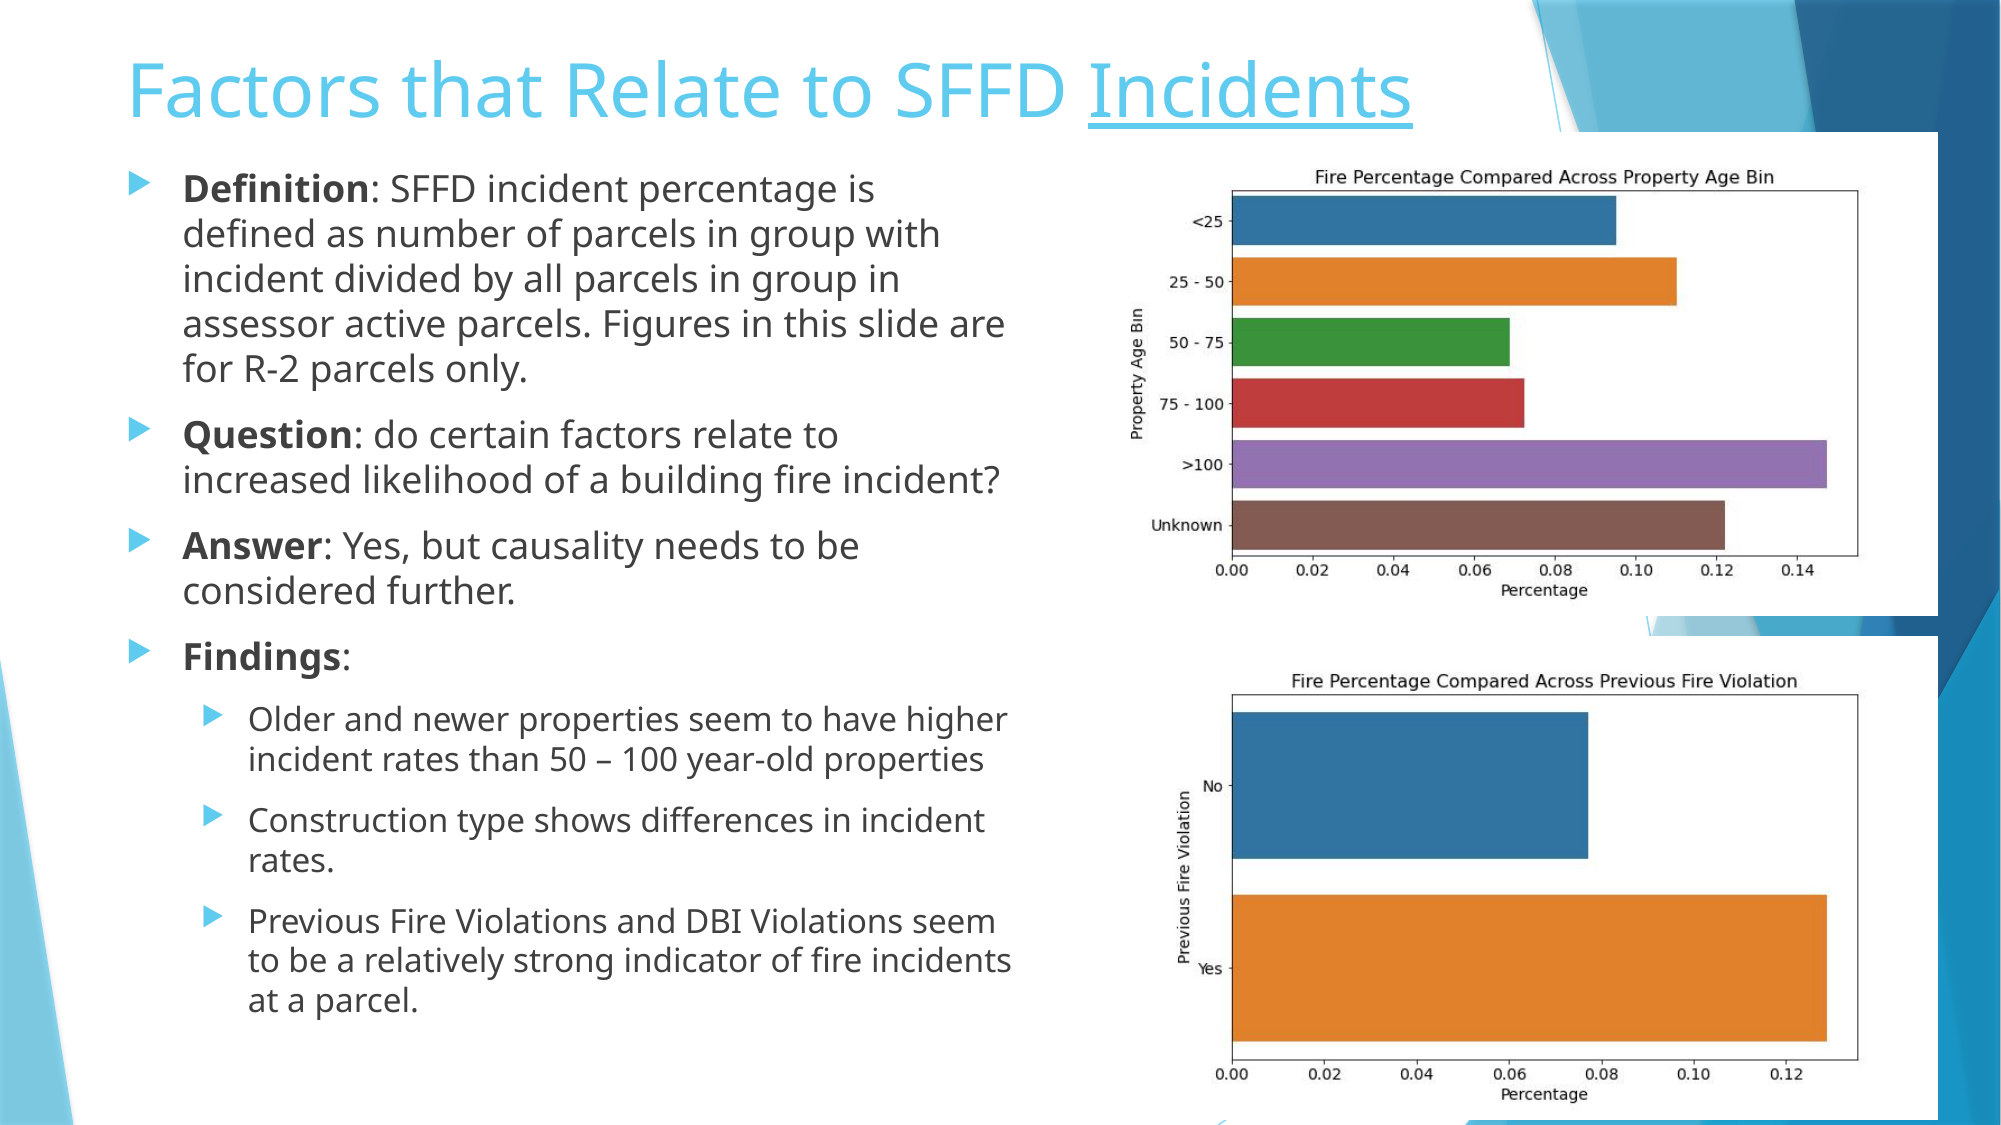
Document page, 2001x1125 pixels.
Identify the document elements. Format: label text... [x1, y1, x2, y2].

picture [1131, 635, 1938, 1120]
picture [1131, 131, 1938, 617]
list Definition: SFFD incident percentage is defined as number of parcels in group with incident divided by all parcels in group in assessor active parcels. Figures in this slide are for R-2 parcels only. Question: do certain factors relate to increased likelihood of a building fire incident? Answer: Yes, but causality needs to be considered further. Findings: Older and newer properties seem to have higher incident rates than 50 – 100 year-old properties Construction type shows differences in incident rates. Previous Fire Violations and DBI Violations seem to be a relatively strong indicator of fire incidents at a parcel. [111, 157, 1035, 1074]
title Factors that Relate to SFFD Incidents [111, 35, 1573, 158]
